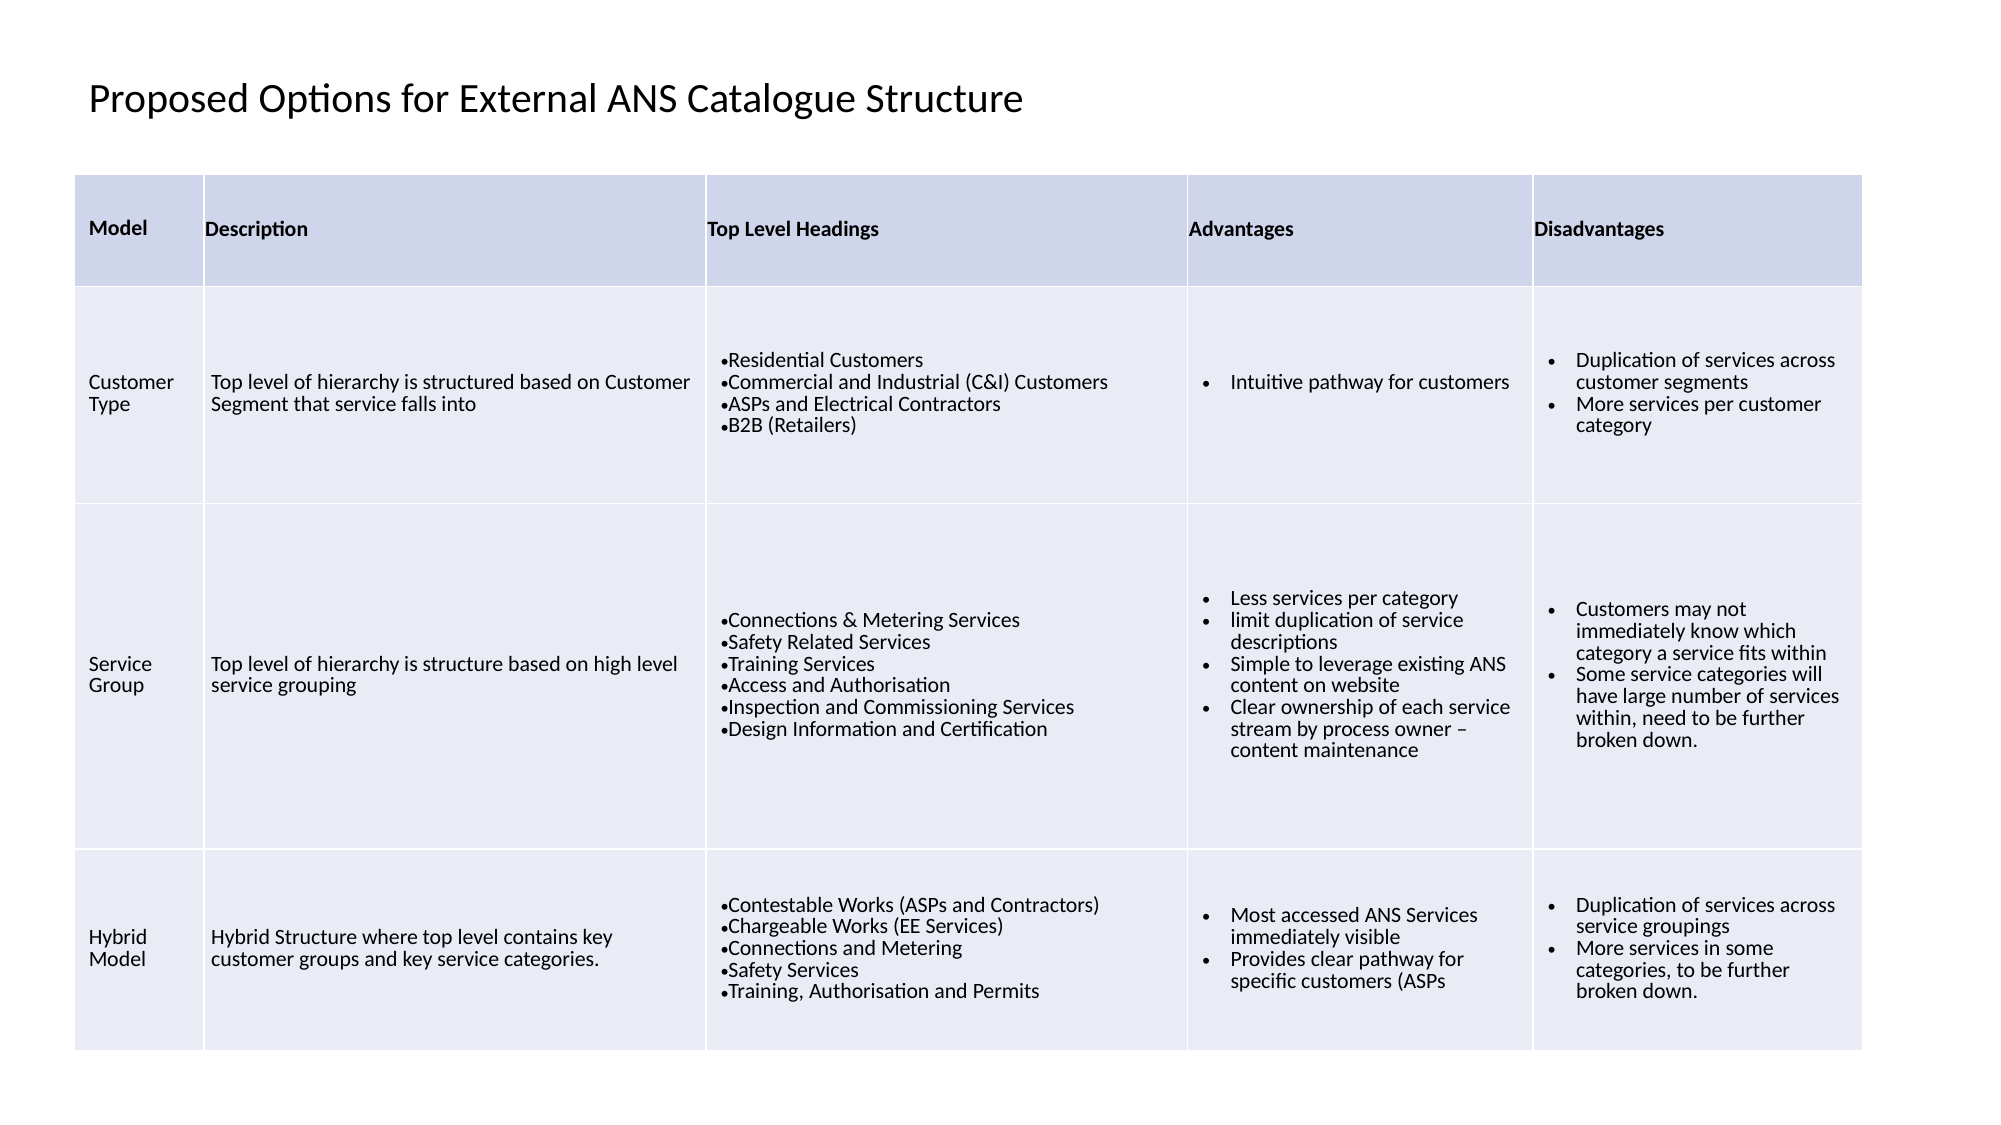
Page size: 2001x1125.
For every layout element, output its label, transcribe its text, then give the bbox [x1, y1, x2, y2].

table_cell Service Group [75, 504, 203, 848]
table_cell Customer Type [75, 287, 203, 503]
table_cell Top level of hierarchy is structure based on high level service grouping [205, 504, 705, 848]
table_cell Less services per category limit duplication of service descriptions Simple to leverage existing ANS content on website Clear ownership of each service stream by process owner – content maintenance [1188, 504, 1532, 848]
table_cell Hybrid Structure where top level contains key customer groups and key service categories. [205, 850, 705, 1050]
text_box Proposed Options for External ANS Catalogue Structure [73, 74, 1574, 153]
table_header Description [205, 175, 705, 286]
table_cell Duplication of services across service groupings More services in some categories, to be further broken down. [1534, 850, 1862, 1050]
table_header Model [75, 175, 203, 286]
table_cell Customers may not immediately know which category a service fits within Some service categories will have large number of services within, need to be further broken down. [1534, 504, 1862, 848]
table_header Advantages [1188, 175, 1532, 286]
table_cell Intuitive pathway for customers [1188, 287, 1532, 503]
table_cell Residential Customers Commercial and Industrial (C&I) Customers ASPs and Electrical Contractors B2B (Retailers) [707, 287, 1187, 503]
table_header Top Level Headings [707, 175, 1187, 286]
table_cell Contestable Works (ASPs and Contractors) Chargeable Works (EE Services) Connections and Metering Safety Services Training, Authorisation and Permits [707, 850, 1187, 1050]
table_cell Hybrid Model [75, 850, 203, 1050]
table_header Disadvantages [1534, 175, 1862, 286]
table_cell Duplication of services across customer segments More services per customer category [1534, 287, 1862, 503]
table_cell Connections & Metering Services Safety Related Services Training Services Access and Authorisation Inspection and Commissioning Services Design Information and Certification [707, 504, 1187, 848]
table_cell Top level of hierarchy is structured based on Customer Segment that service falls into [205, 287, 705, 503]
table_cell Most accessed ANS Services immediately visible Provides clear pathway for specific customers (ASPs [1188, 850, 1532, 1050]
